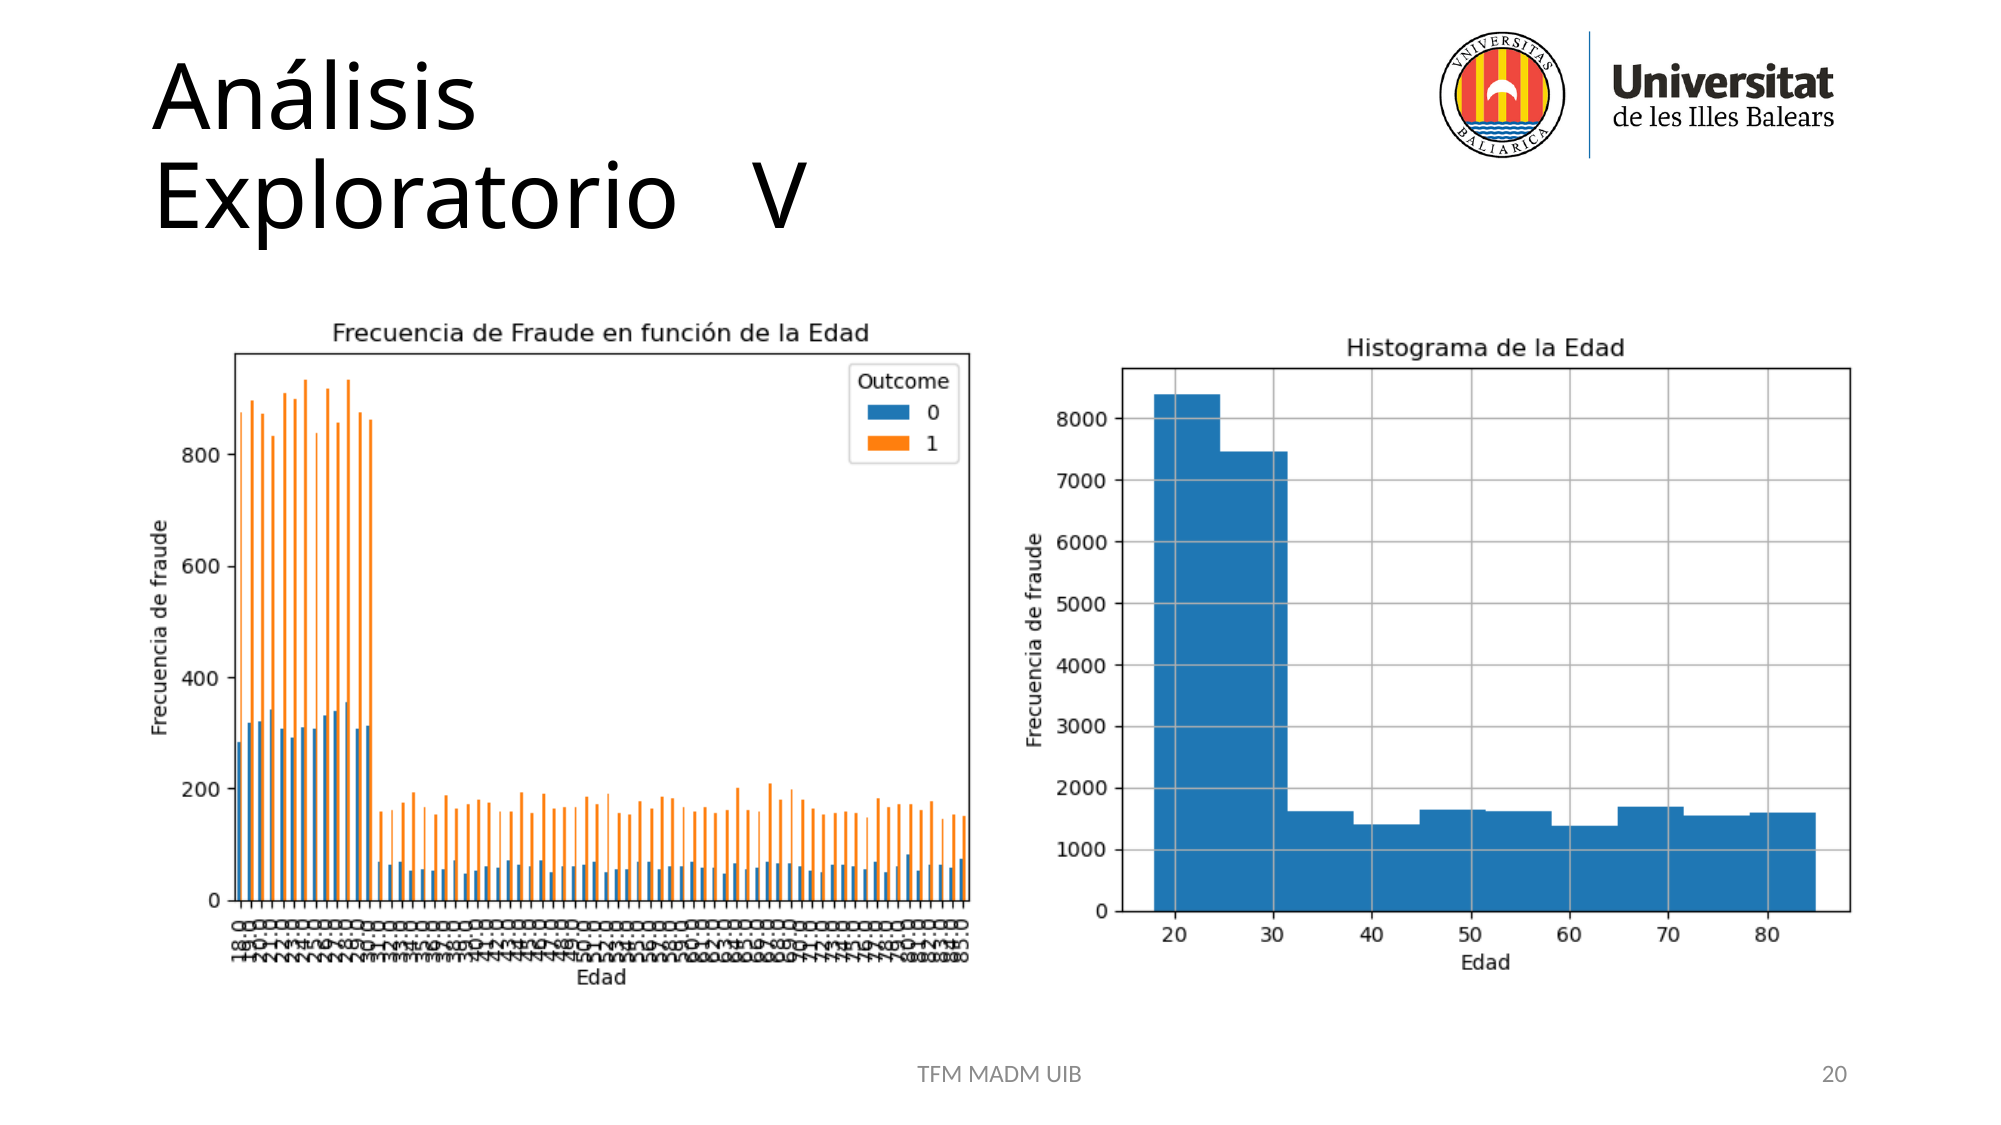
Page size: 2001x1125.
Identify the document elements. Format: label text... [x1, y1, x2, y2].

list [1012, 324, 1863, 989]
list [137, 309, 988, 1004]
slide_number 20 [1412, 1042, 1863, 1103]
title Análisis Exploratorio V [137, 59, 1000, 239]
footer TFM MADM UIB [662, 1042, 1338, 1103]
picture [1437, 20, 1838, 169]
